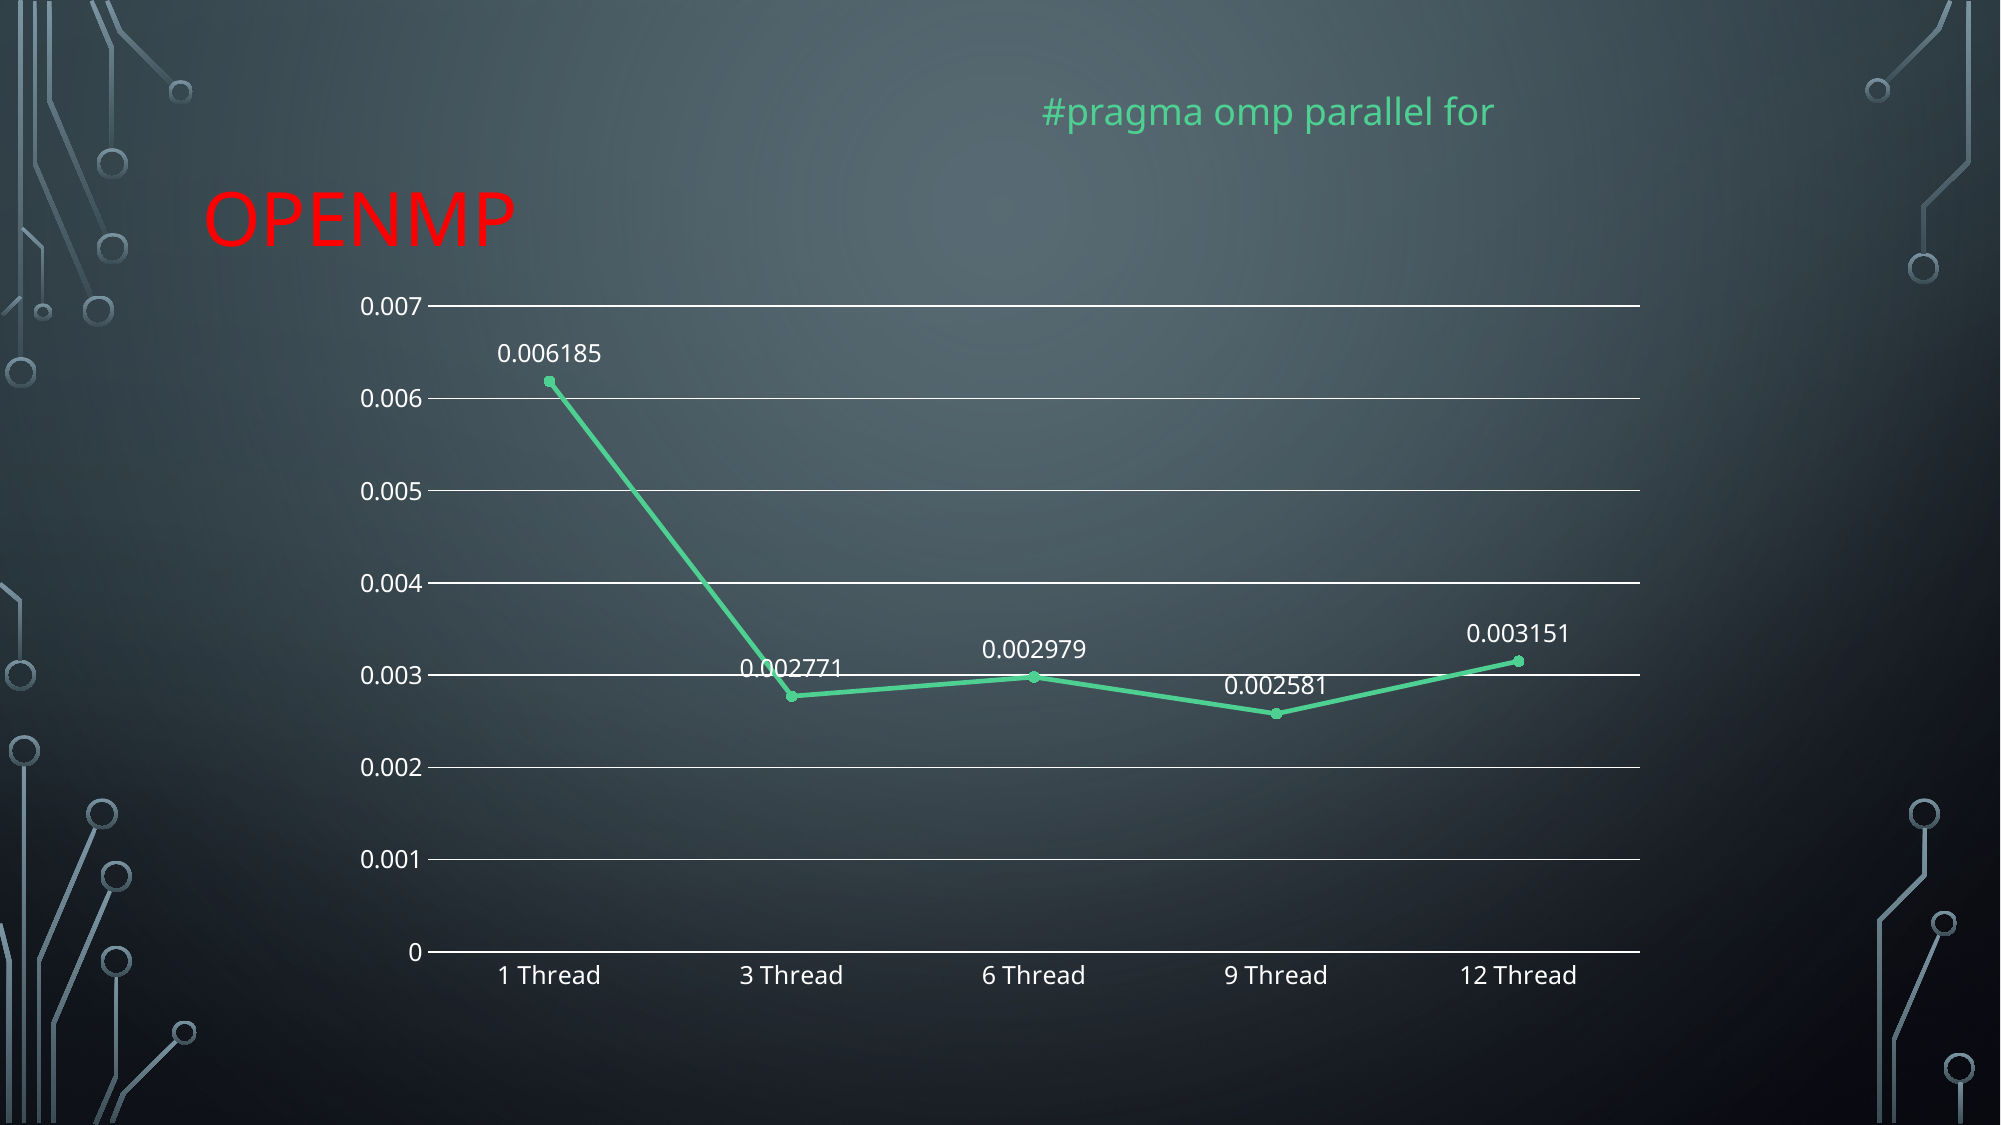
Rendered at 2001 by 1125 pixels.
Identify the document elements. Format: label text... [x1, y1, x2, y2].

title Openmp [187, 101, 1813, 344]
chart [332, 273, 1667, 1008]
text_box #pragma omp parallel for [1027, 80, 1582, 141]
